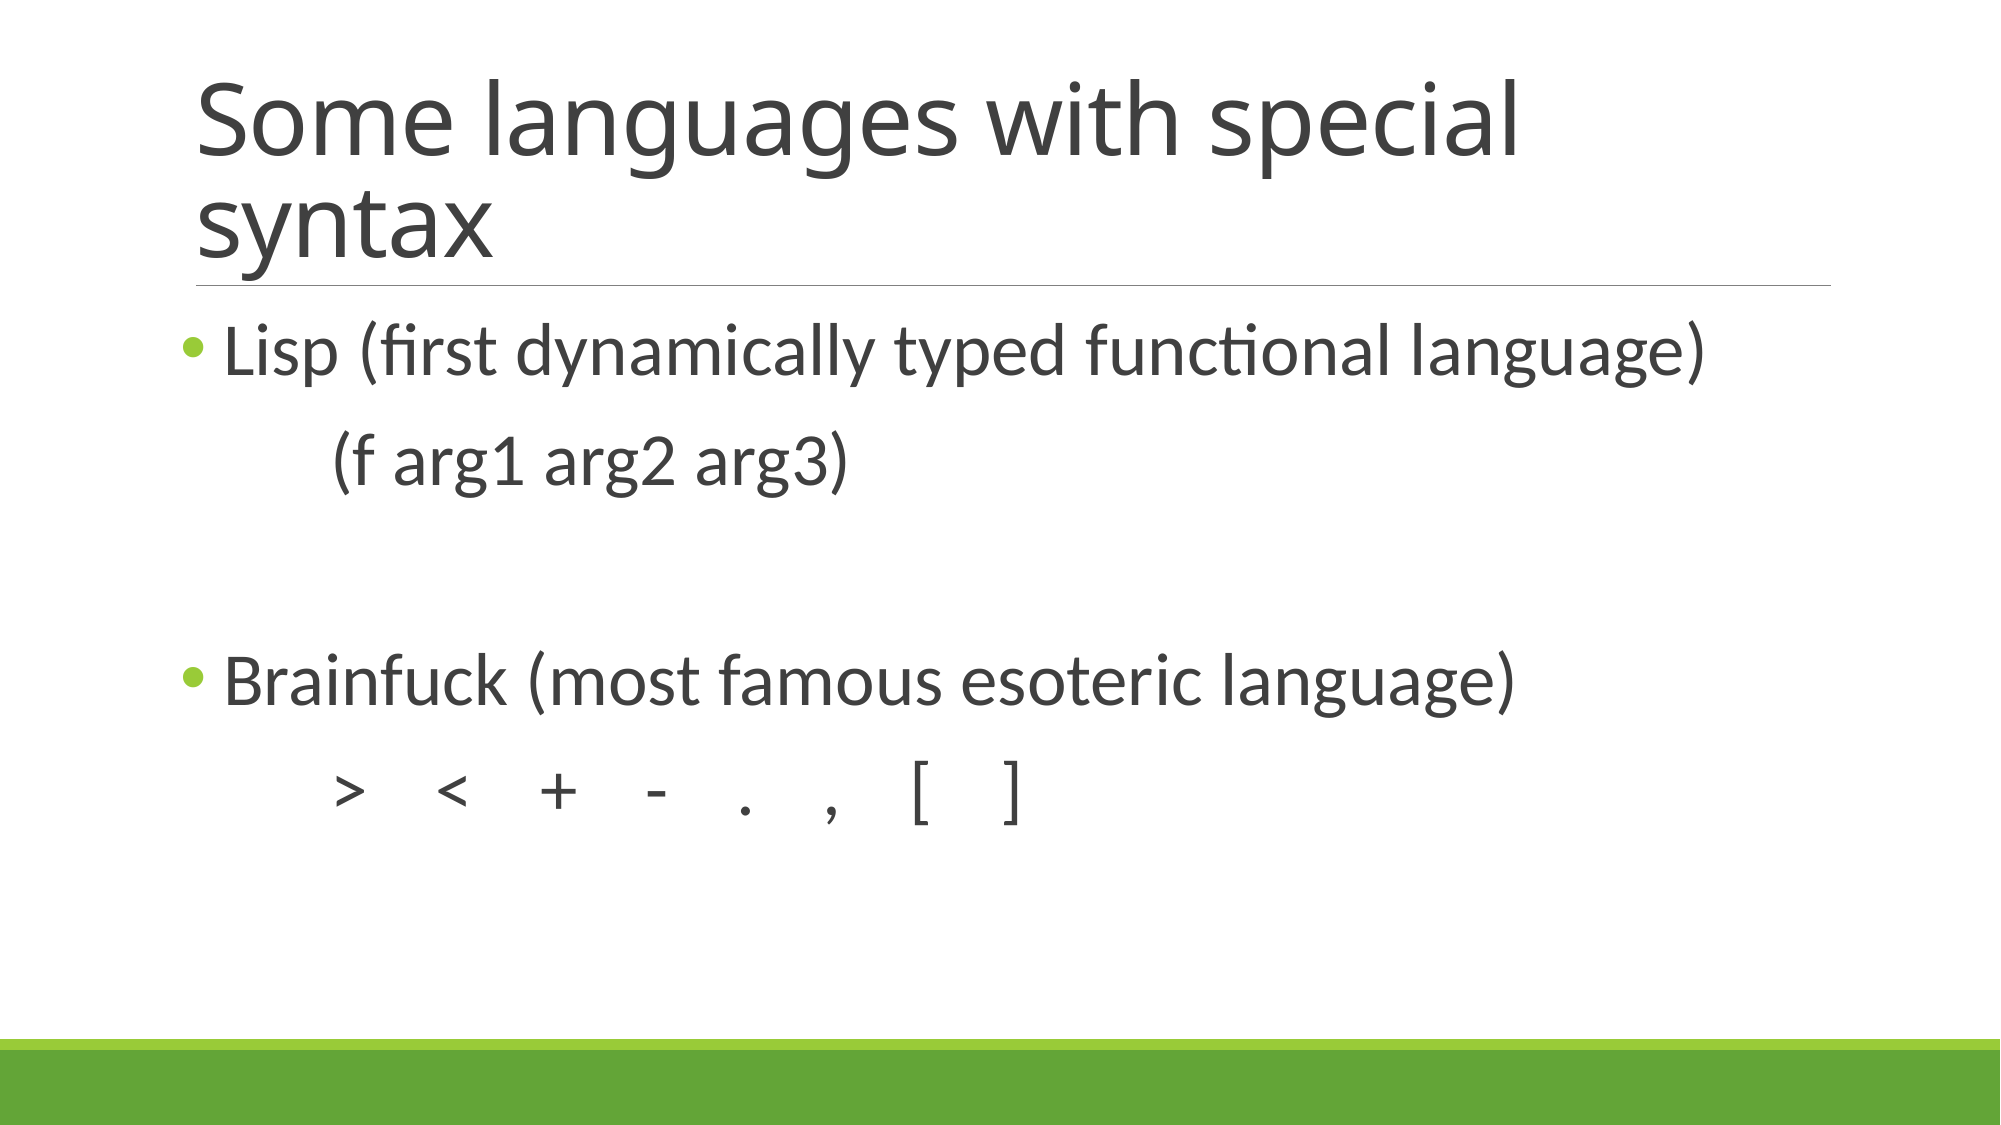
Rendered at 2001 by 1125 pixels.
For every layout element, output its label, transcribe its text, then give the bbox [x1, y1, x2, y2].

list Lisp (first dynamically typed functional language) (f arg1 arg2 arg3) Brainfuck (most famous esoteric language) > < + - . , [ ] [180, 302, 1830, 963]
title Some languages with special syntax [180, 47, 1830, 285]
